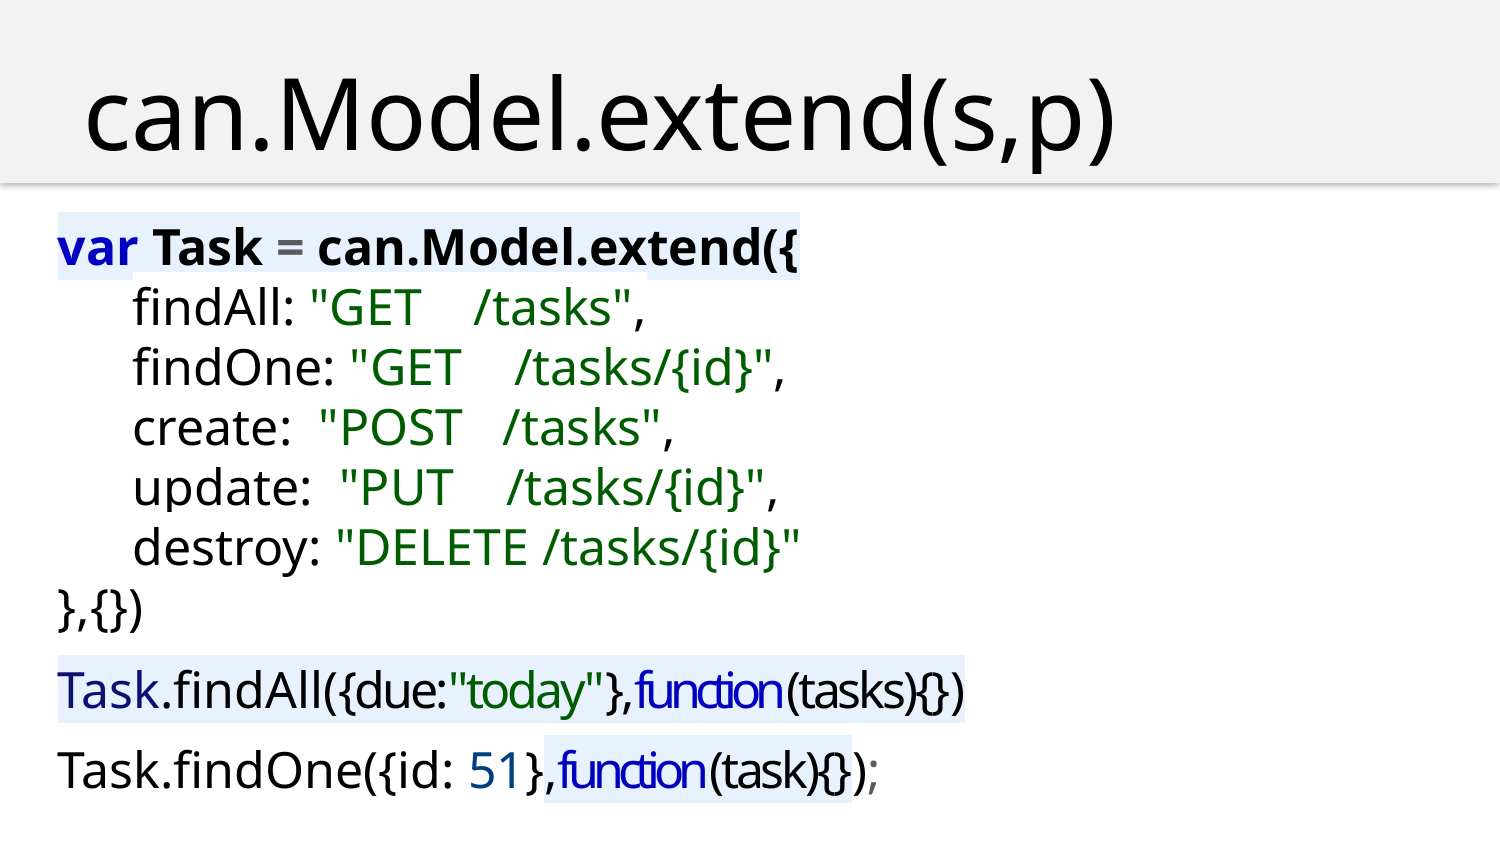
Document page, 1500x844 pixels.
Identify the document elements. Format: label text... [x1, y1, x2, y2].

text_box can.Model.extend(s,p) [69, 43, 1442, 137]
text_box [0, 0, 1500, 184]
text_box var Task = can.Model.extend({ findAll: "GET /tasks", findOne: "GET /tasks/{id}", create: "POST /tasks", update: "PUT /tasks/{id}", destroy: "DELETE /tasks/{id}" },{}) Task.findAll({due:"today"},function(tasks){}) Task.findOne({id: 51},function(task){}); [44, 208, 1477, 805]
